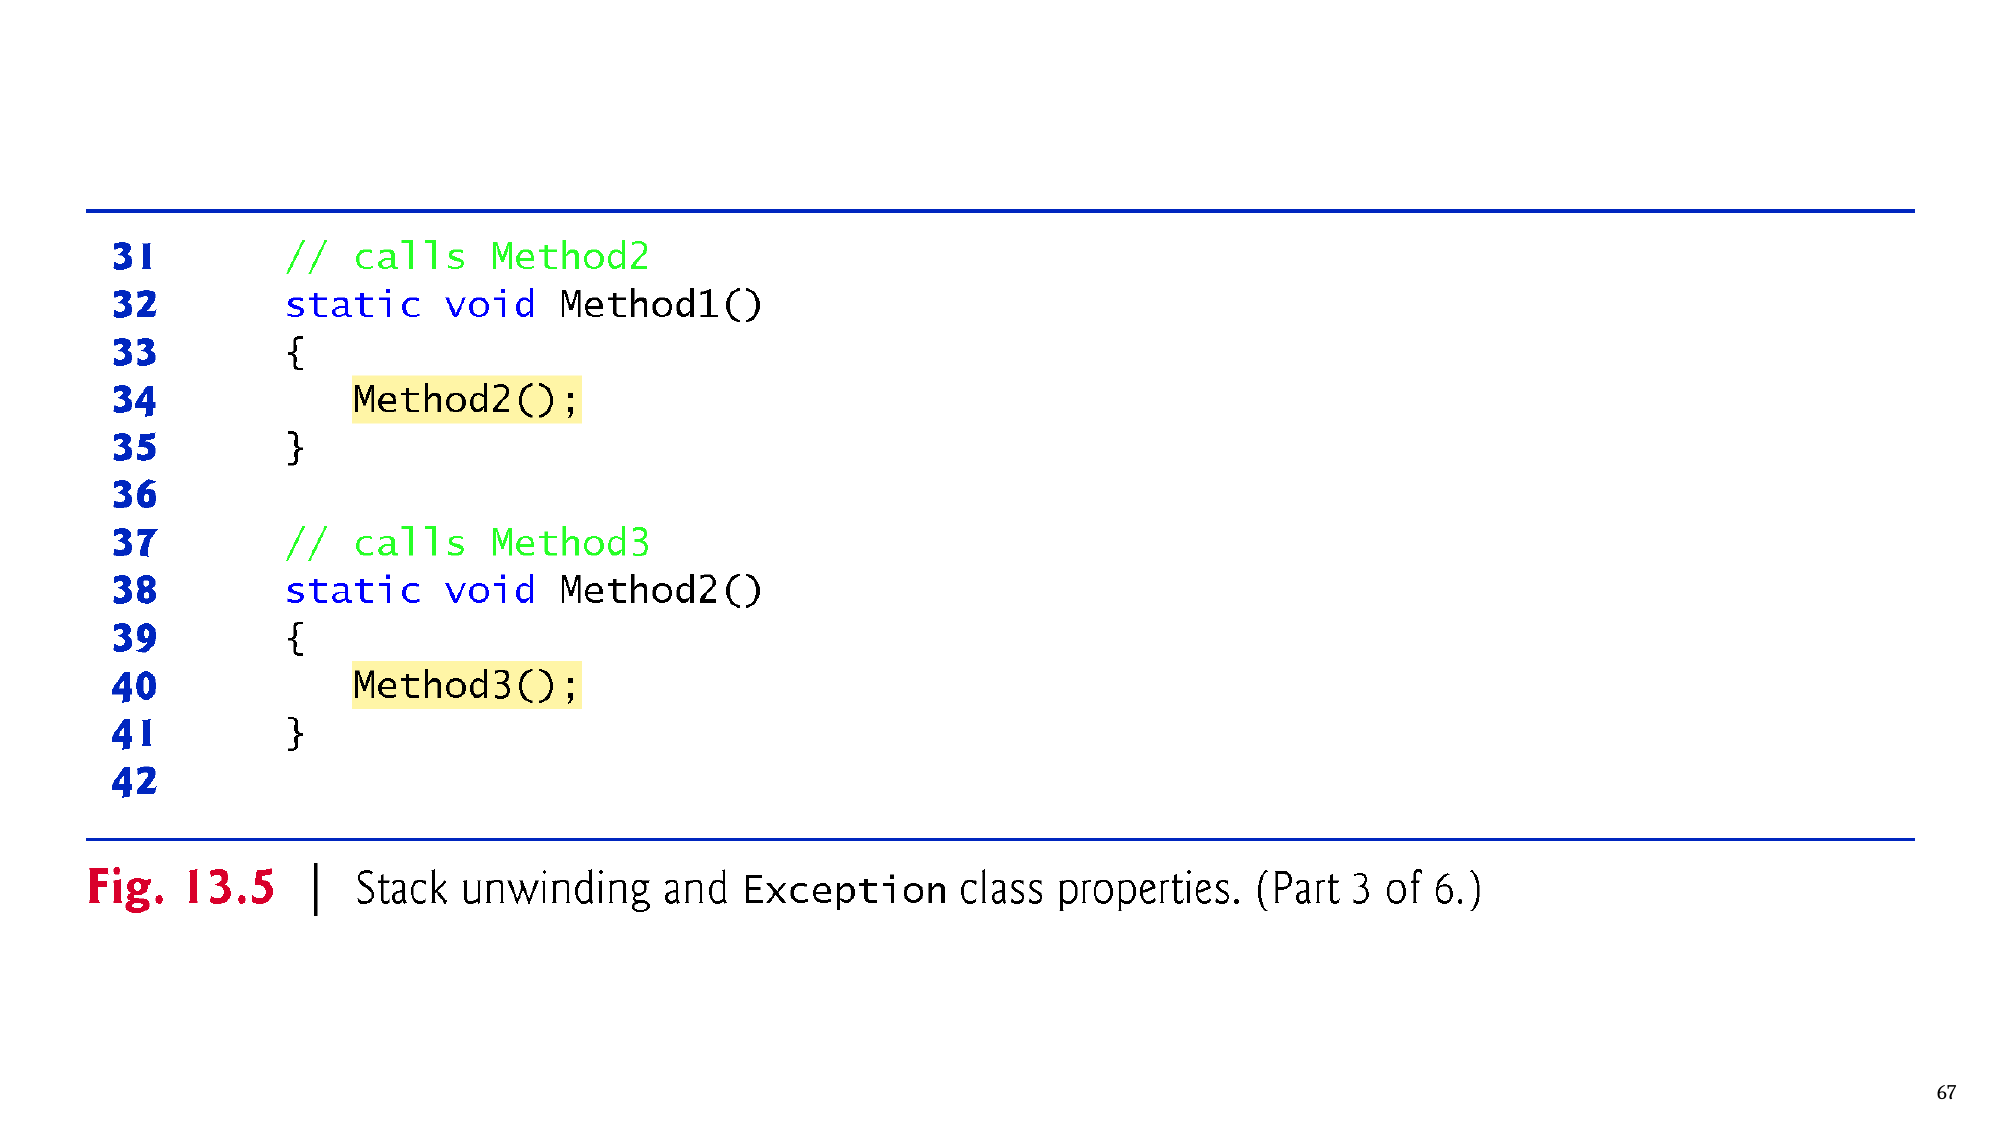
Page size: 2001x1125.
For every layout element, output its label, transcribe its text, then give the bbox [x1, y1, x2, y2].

picture [0, 123, 2000, 1002]
slide_number 67 [1891, 1051, 1972, 1112]
